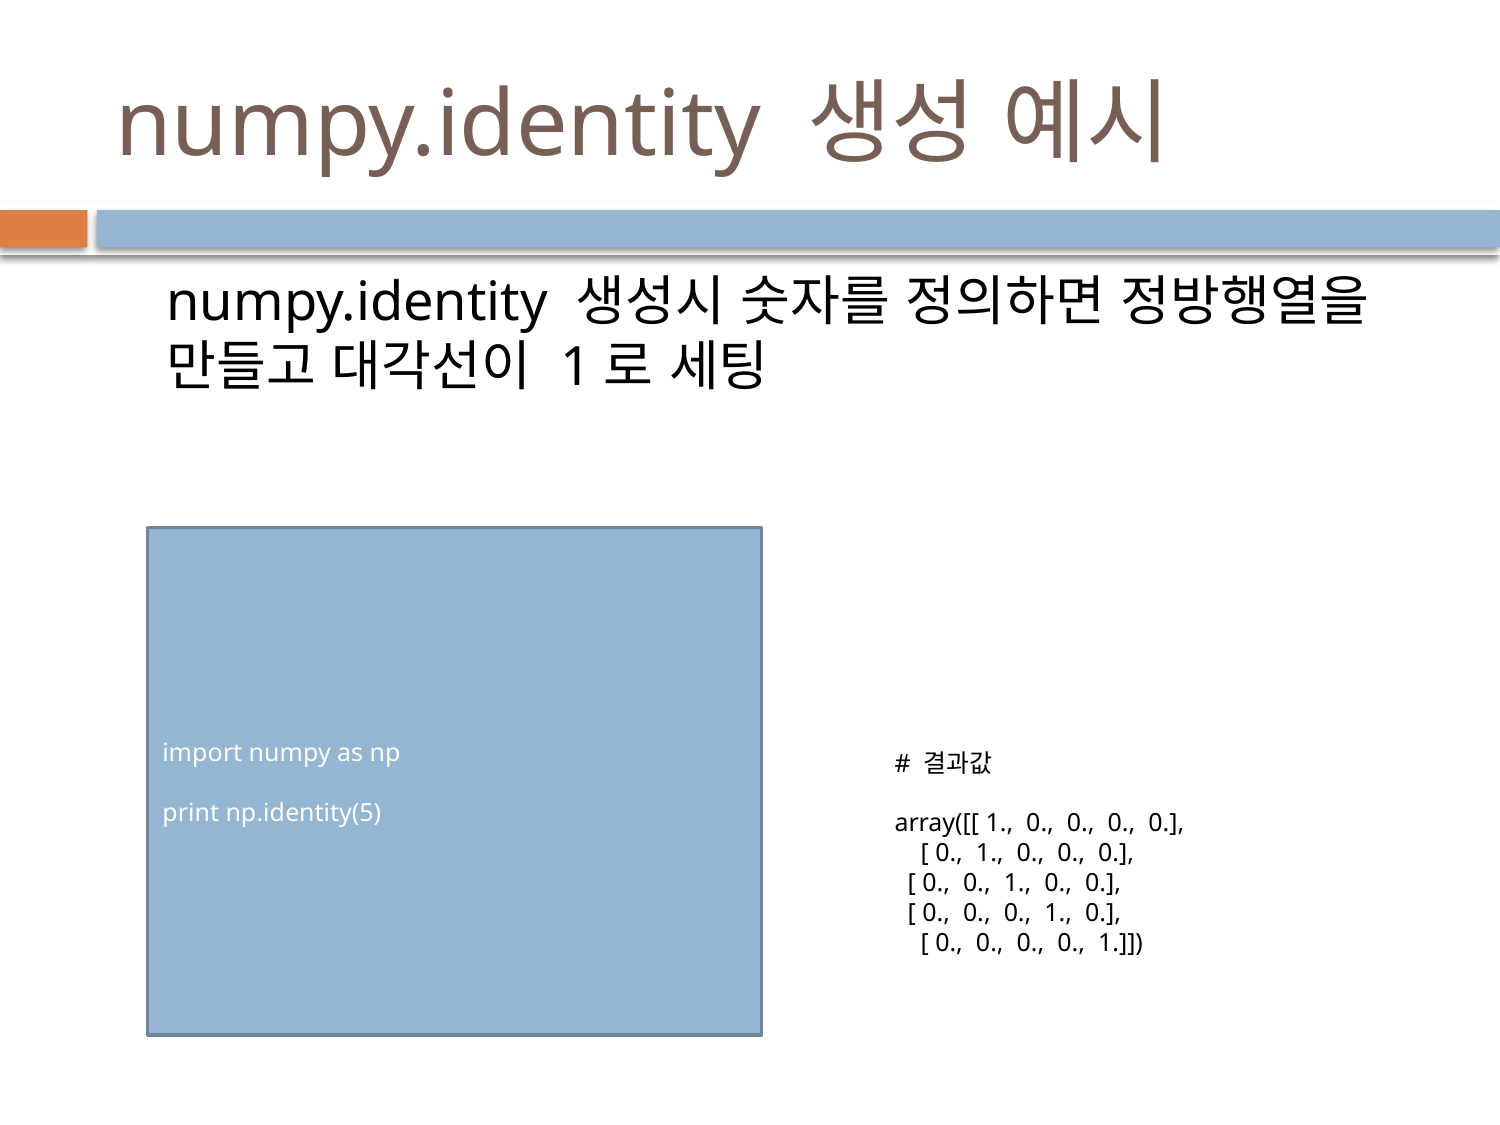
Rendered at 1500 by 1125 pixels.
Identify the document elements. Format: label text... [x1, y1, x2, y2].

text_box import numpy as np print np.identity(5) [146, 526, 763, 1037]
list numpy.identity 생성시 숫자를 정의하면 정방행열을 만들고 대각선이 1로 세팅 [76, 259, 1427, 480]
title numpy.identity 생성 예시 [100, 37, 1438, 200]
text_box # 결과값 array([[ 1., 0., 0., 0., 0.], [ 0., 1., 0., 0., 0.], [ 0., 0., 1., 0., 0.], [ 0., 0., 0., 1., 0.], [ 0., 0., 0., 0., 1.]]) [879, 739, 1353, 1024]
